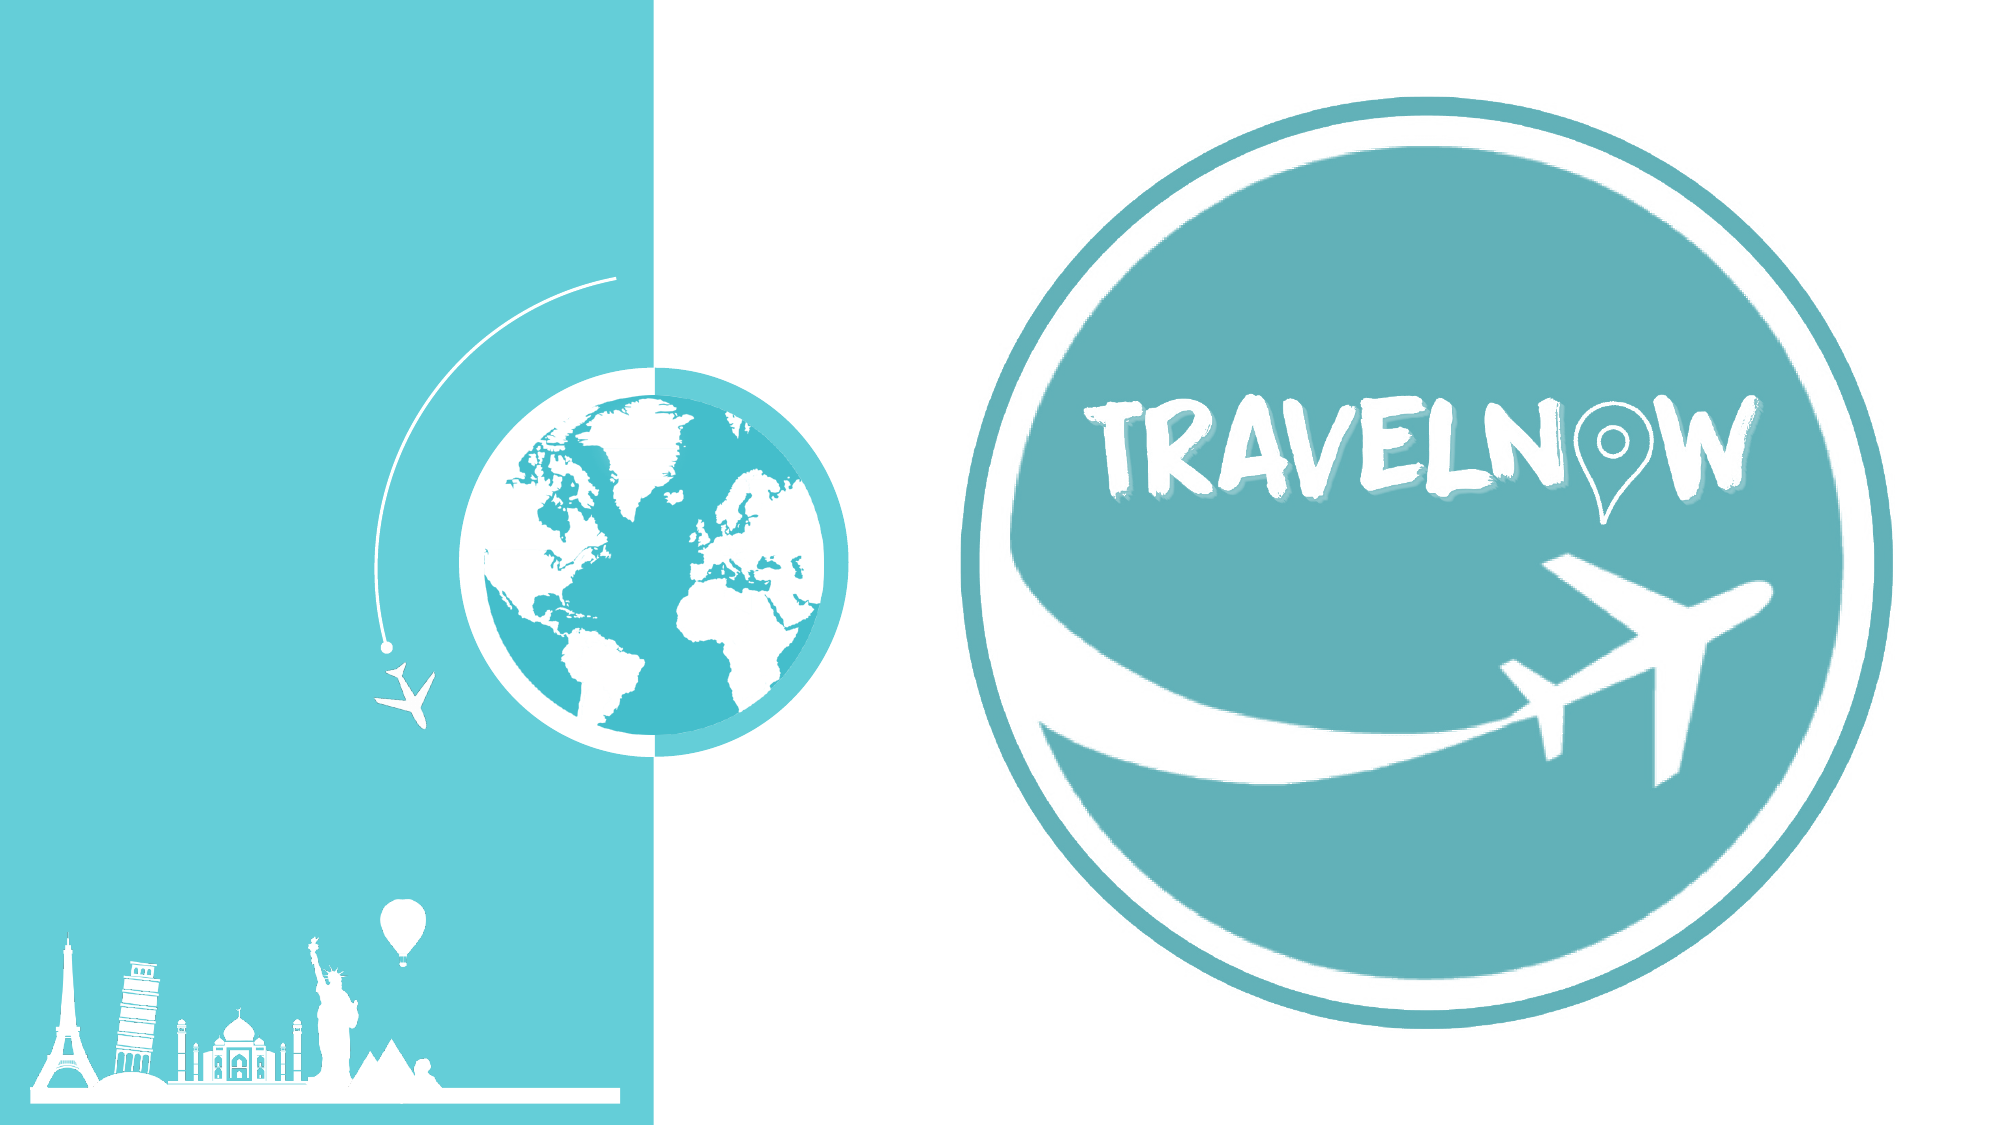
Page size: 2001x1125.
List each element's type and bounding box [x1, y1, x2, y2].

picture [890, 26, 1963, 1099]
picture [380, 899, 426, 967]
picture [30, 932, 447, 1087]
picture [366, 653, 454, 742]
picture [484, 395, 824, 735]
